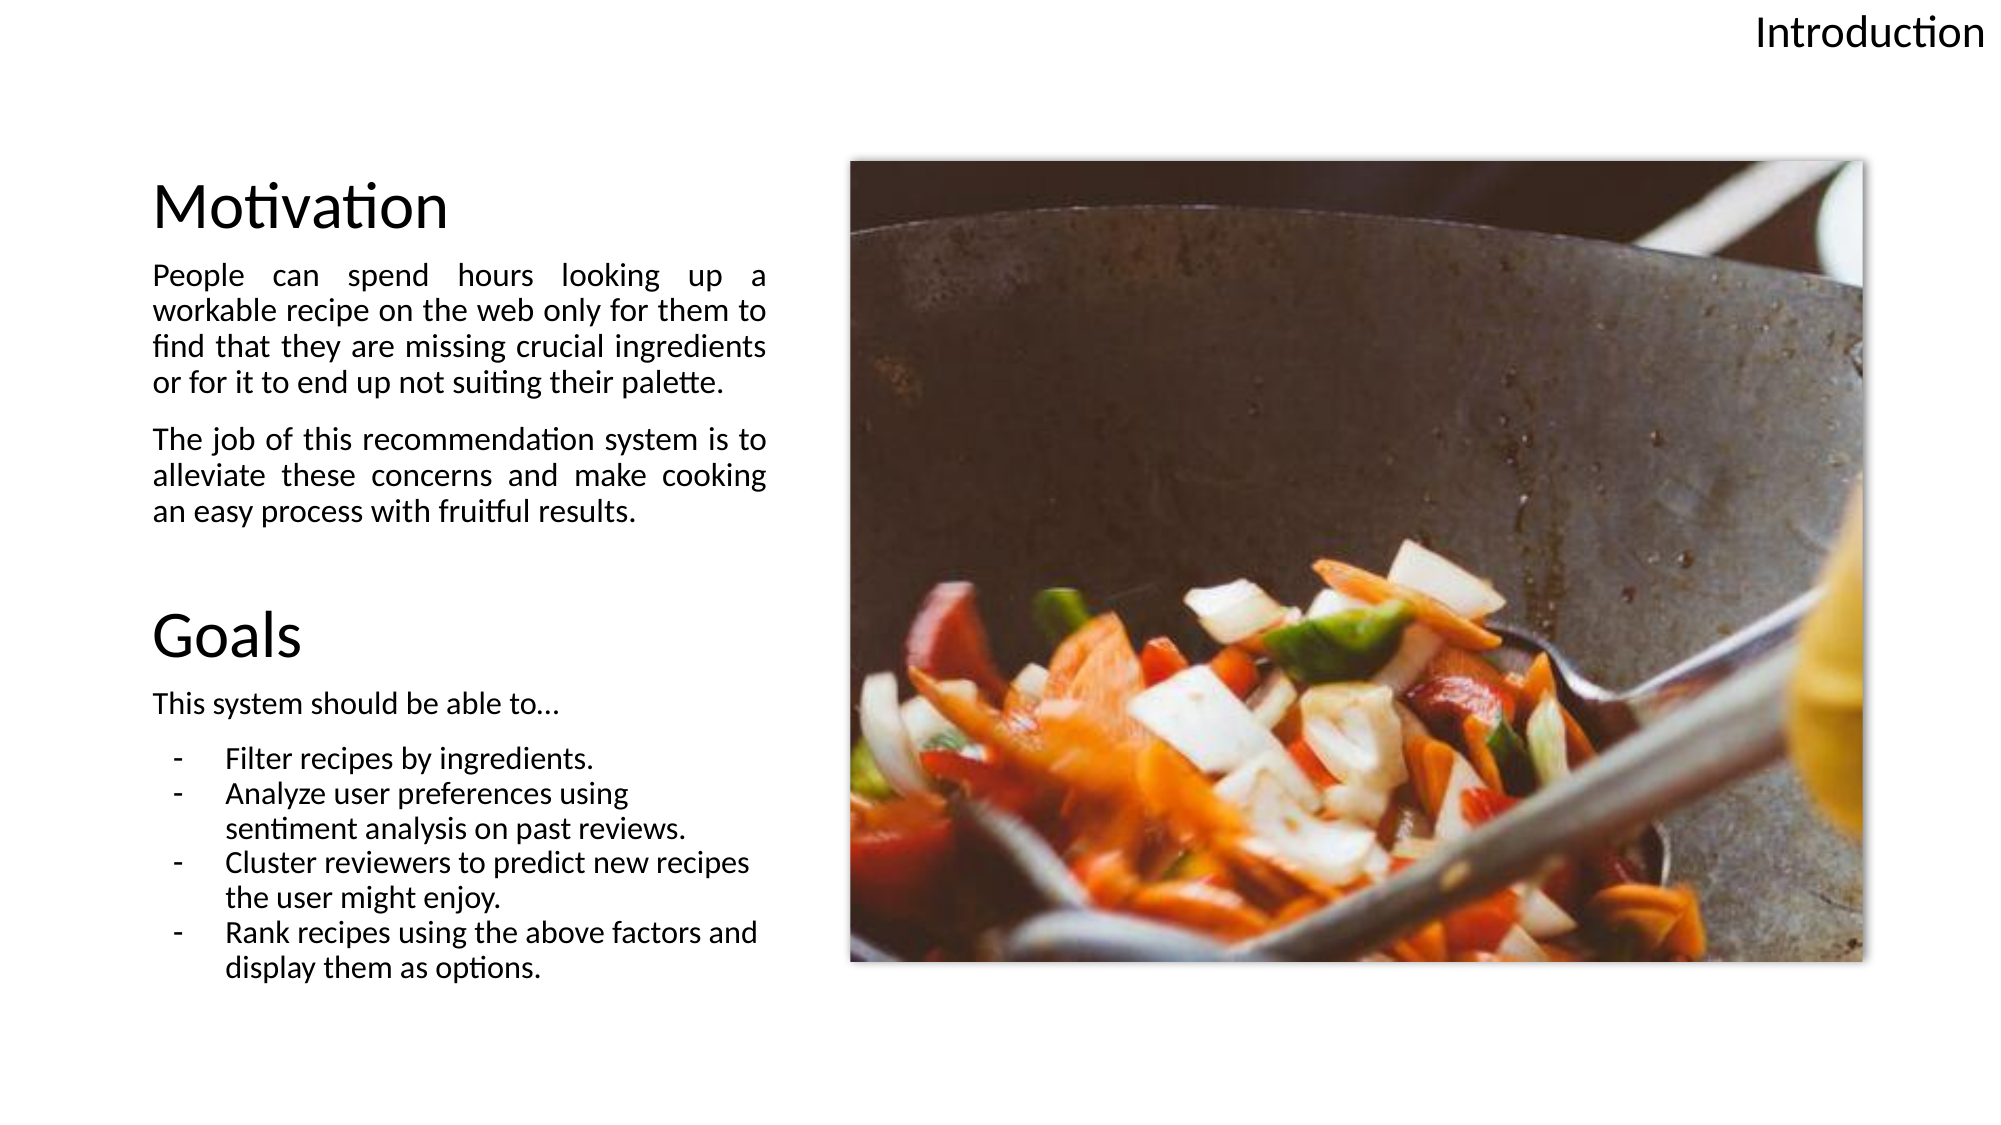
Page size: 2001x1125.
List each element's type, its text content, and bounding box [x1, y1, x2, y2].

title Goals [137, 548, 783, 679]
title Introduction [1471, 0, 2000, 94]
title Motivation [137, 118, 783, 249]
picture [850, 161, 1863, 962]
list People can spend hours looking up a workable recipe on the web only for them to find that they are missing crucial ingredients or for it to end up not suiting their palette. The job of this recommendation system is to alleviate these concerns and make cooking an easy process with fruitful results. [137, 249, 783, 548]
list This system should be able to… Filter recipes by ingredients. Analyze user preferences using sentiment analysis on past reviews. Cluster reviewers to predict new recipes the user might enjoy. Rank recipes using the above factors and display them as options. [137, 679, 783, 994]
